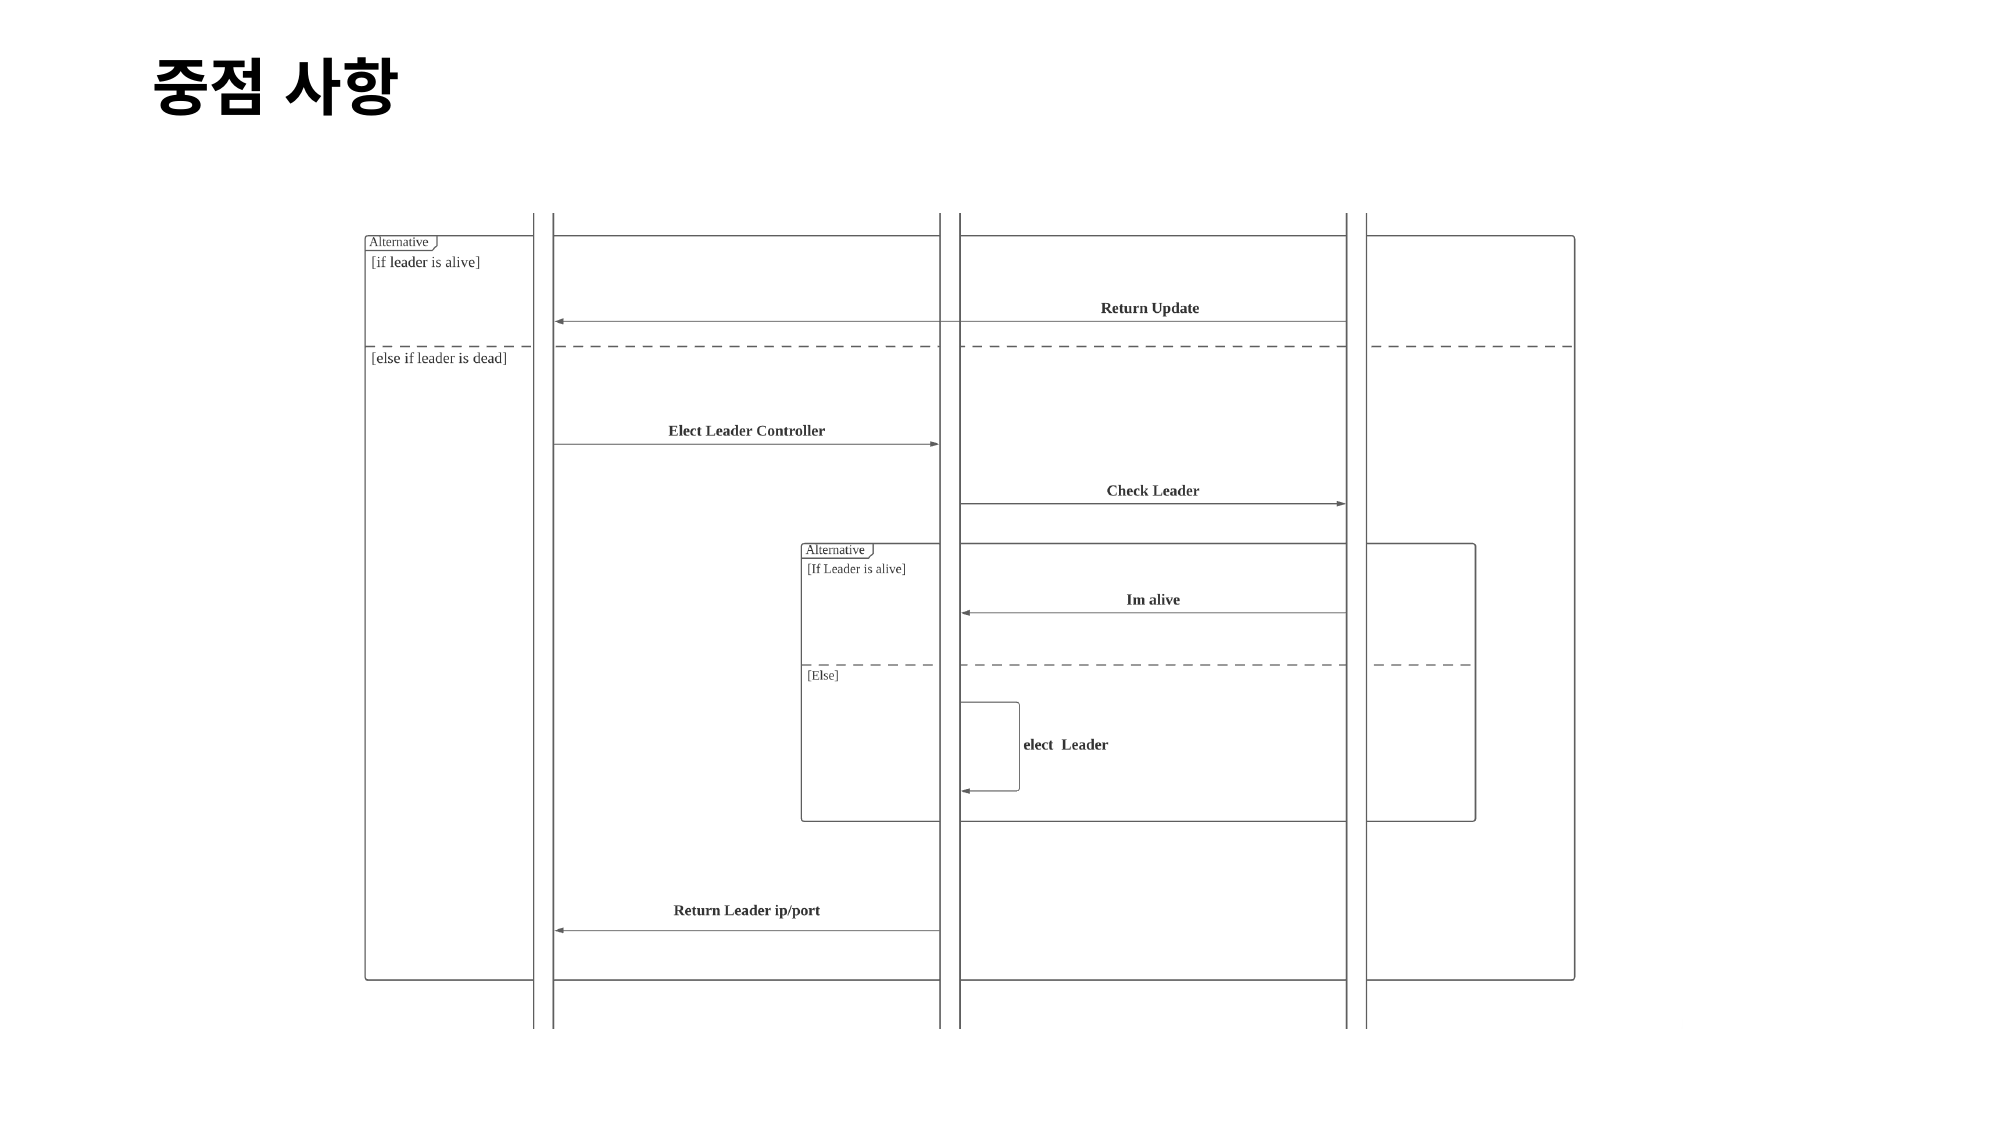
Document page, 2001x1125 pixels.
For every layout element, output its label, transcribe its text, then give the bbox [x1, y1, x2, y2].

picture [317, 213, 1683, 1029]
title 중점 사항 [137, 0, 1863, 180]
